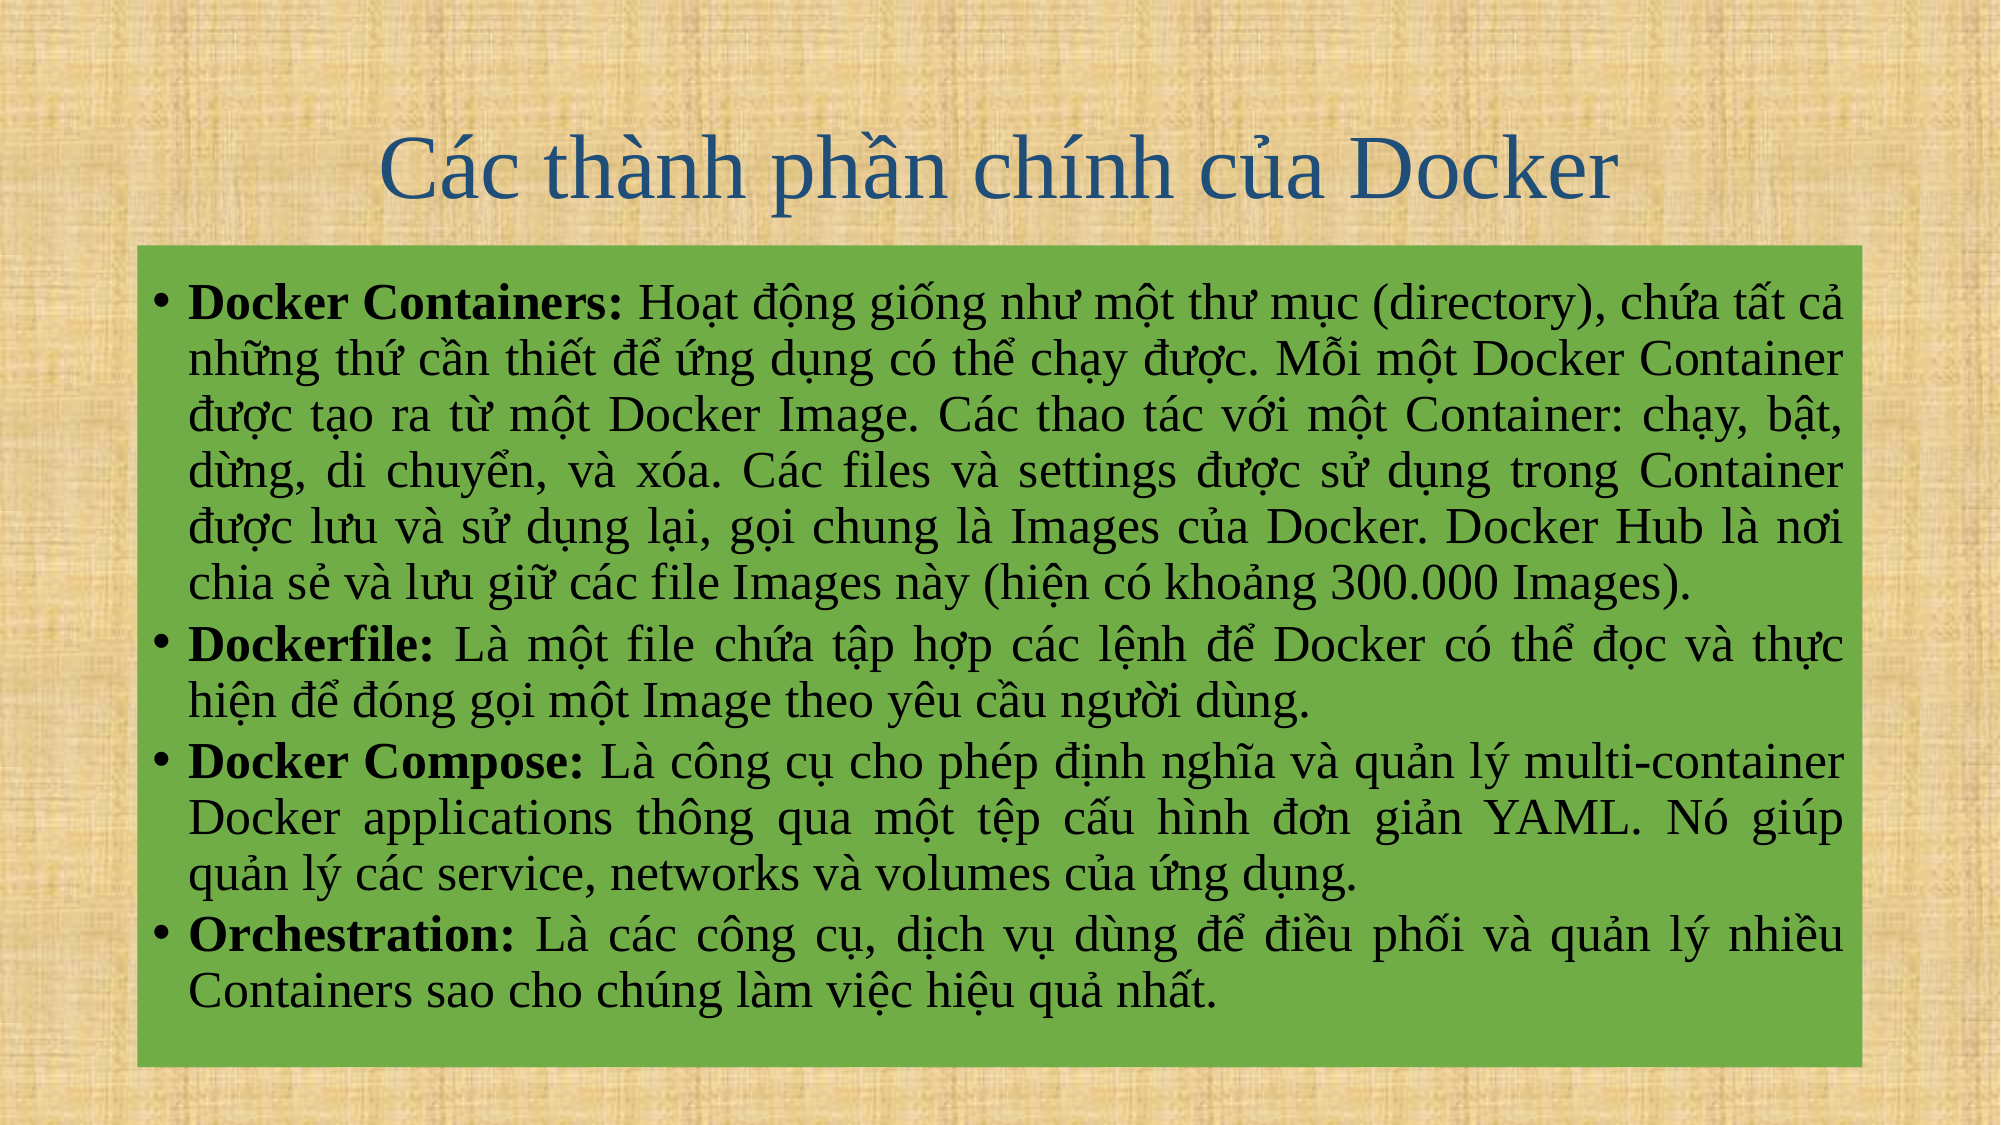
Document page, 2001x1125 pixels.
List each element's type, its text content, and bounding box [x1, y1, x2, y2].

list Docker Containers: Hoạt động giống như một thư mục (directory), chứa tất cả những thứ cần thiết để ứng dụng có thể chạy được. Mỗi một Docker Container được tạo ra từ một Docker Image. Các thao tác với một Container: chạy, bật, dừng, di chuyển, và xóa. Các files và settings được sử dụng trong Container được lưu và sử dụng lại, gọi chung là Images của Docker. Docker Hub là nơi chia sẻ và lưu giữ các file Images này (hiện có khoảng 300.000 Images). Dockerfile: Là một file chứa tập hợp các lệnh để Docker có thể đọc và thực hiện để đóng gọi một Image theo yêu cầu người dùng. Docker Compose: Là công cụ cho phép định nghĩa và quản lý multi-container Docker applications thông qua một tệp cấu hình đơn giản YAML. Nó giúp quản lý các service, networks và volumes của ứng dụng. Orchestration: Là các công cụ, dịch vụ dùng để điều phối và quản lý nhiều Containers sao cho chúng làm việc hiệu quả nhất. [137, 245, 1863, 1068]
picture [0, 0, 2001, 1125]
title Các thành phần chính của Docker [137, 59, 1863, 245]
